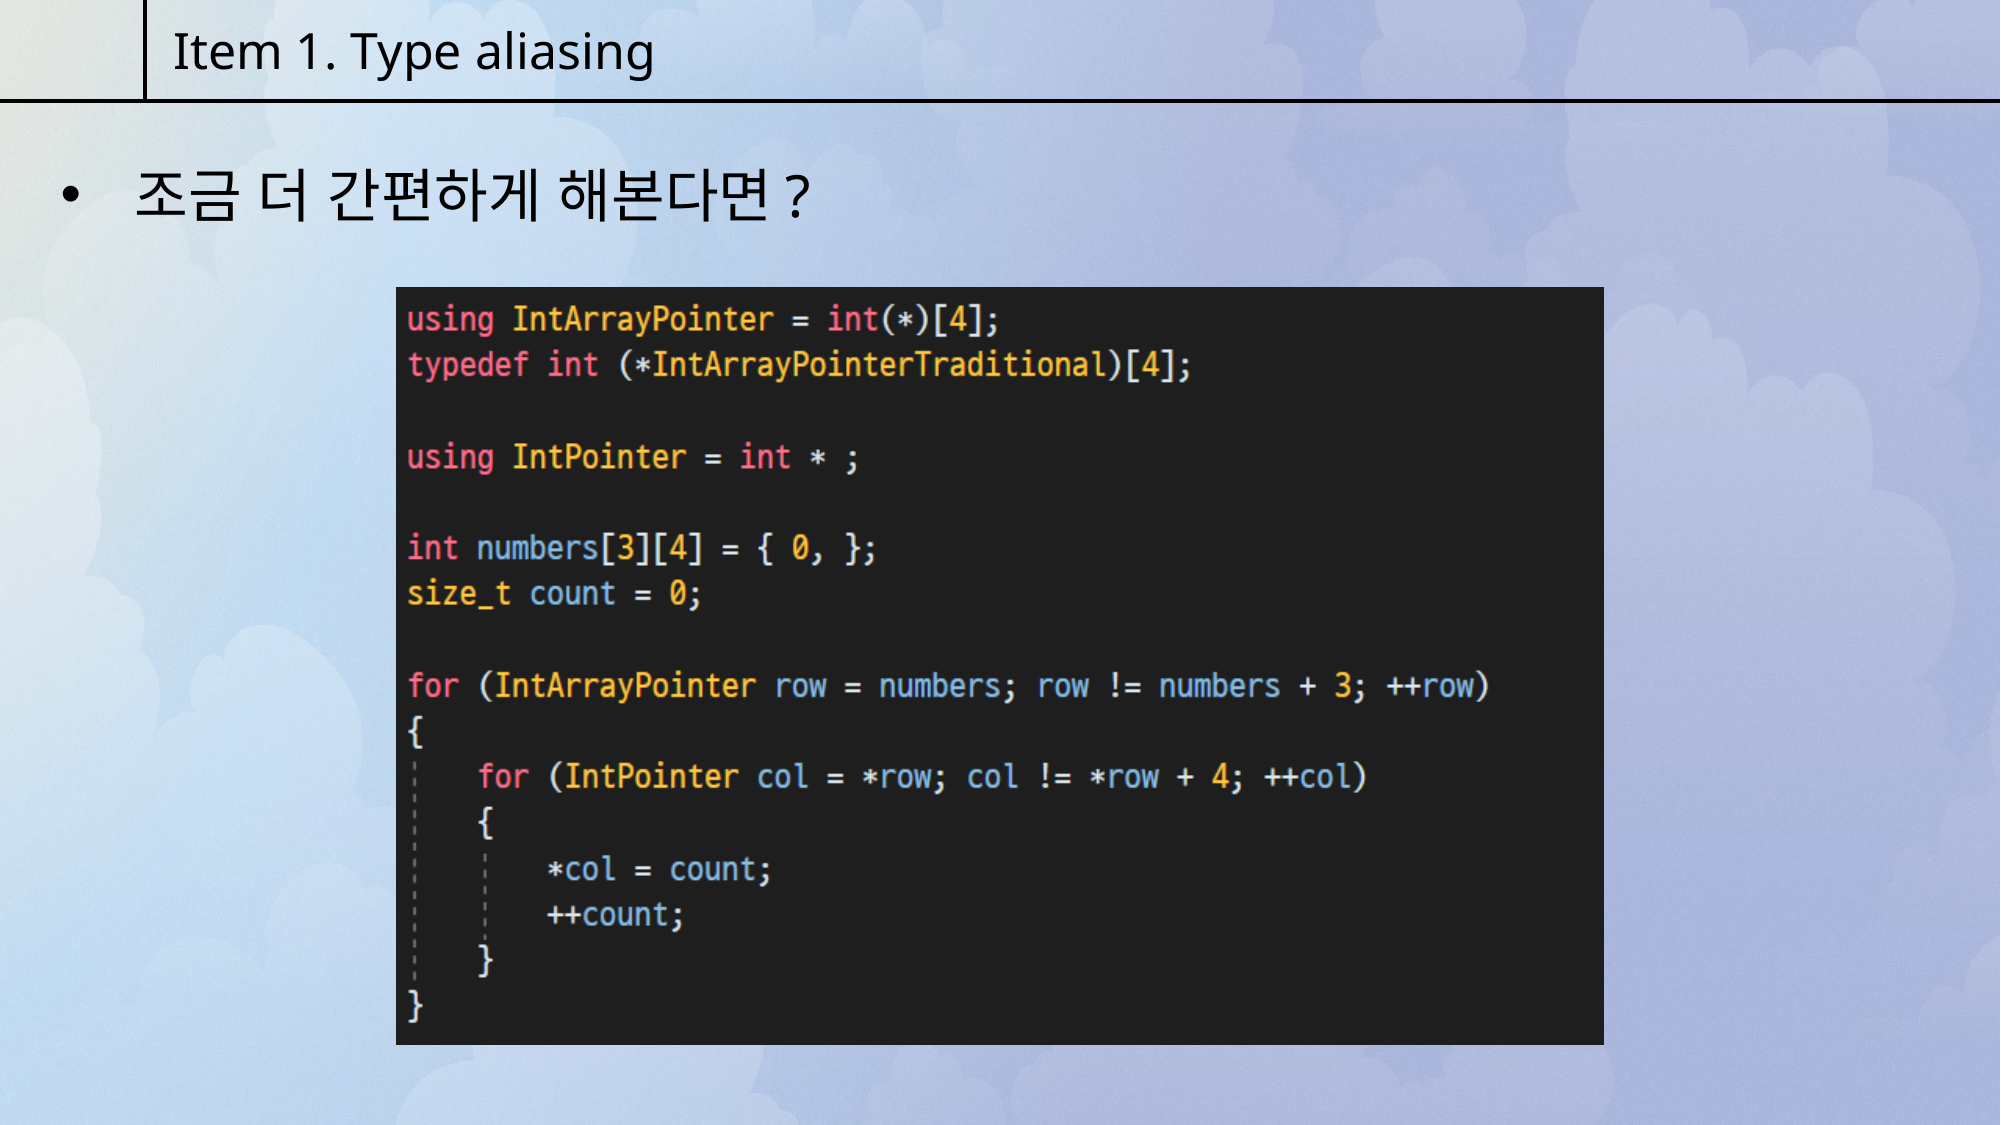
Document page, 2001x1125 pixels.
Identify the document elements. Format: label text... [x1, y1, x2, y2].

text_box 조금 더 간편하게 해본다면? [45, 151, 1784, 237]
text_box Item 1. Type aliasing [149, 12, 2000, 88]
picture [396, 287, 1604, 1045]
